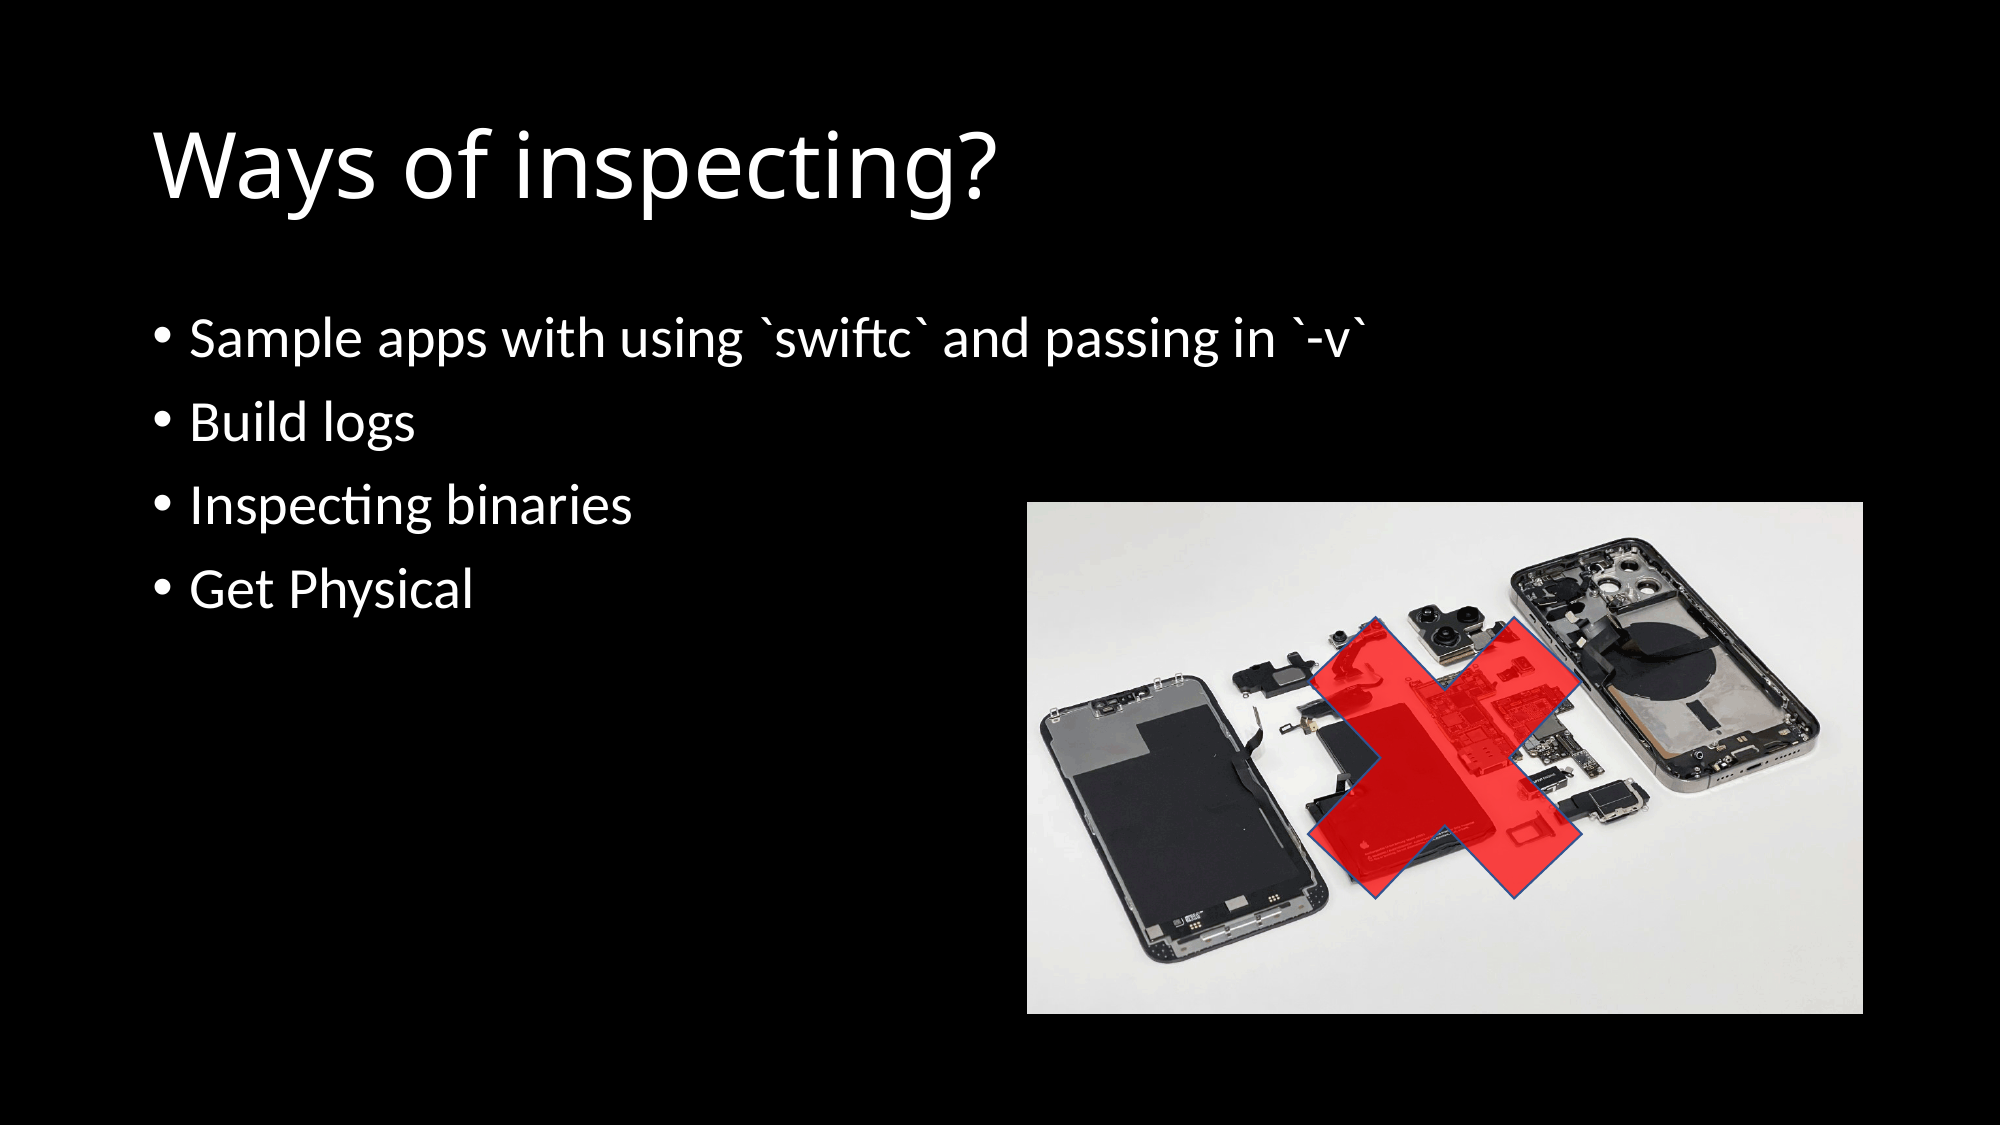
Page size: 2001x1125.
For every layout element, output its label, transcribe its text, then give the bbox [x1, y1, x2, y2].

title Ways of inspecting? [137, 59, 1863, 278]
picture [1027, 502, 1863, 1014]
list Sample apps with using `swiftc` and passing in `-v` Build logs Inspecting binaries Get Physical [137, 299, 1863, 1014]
